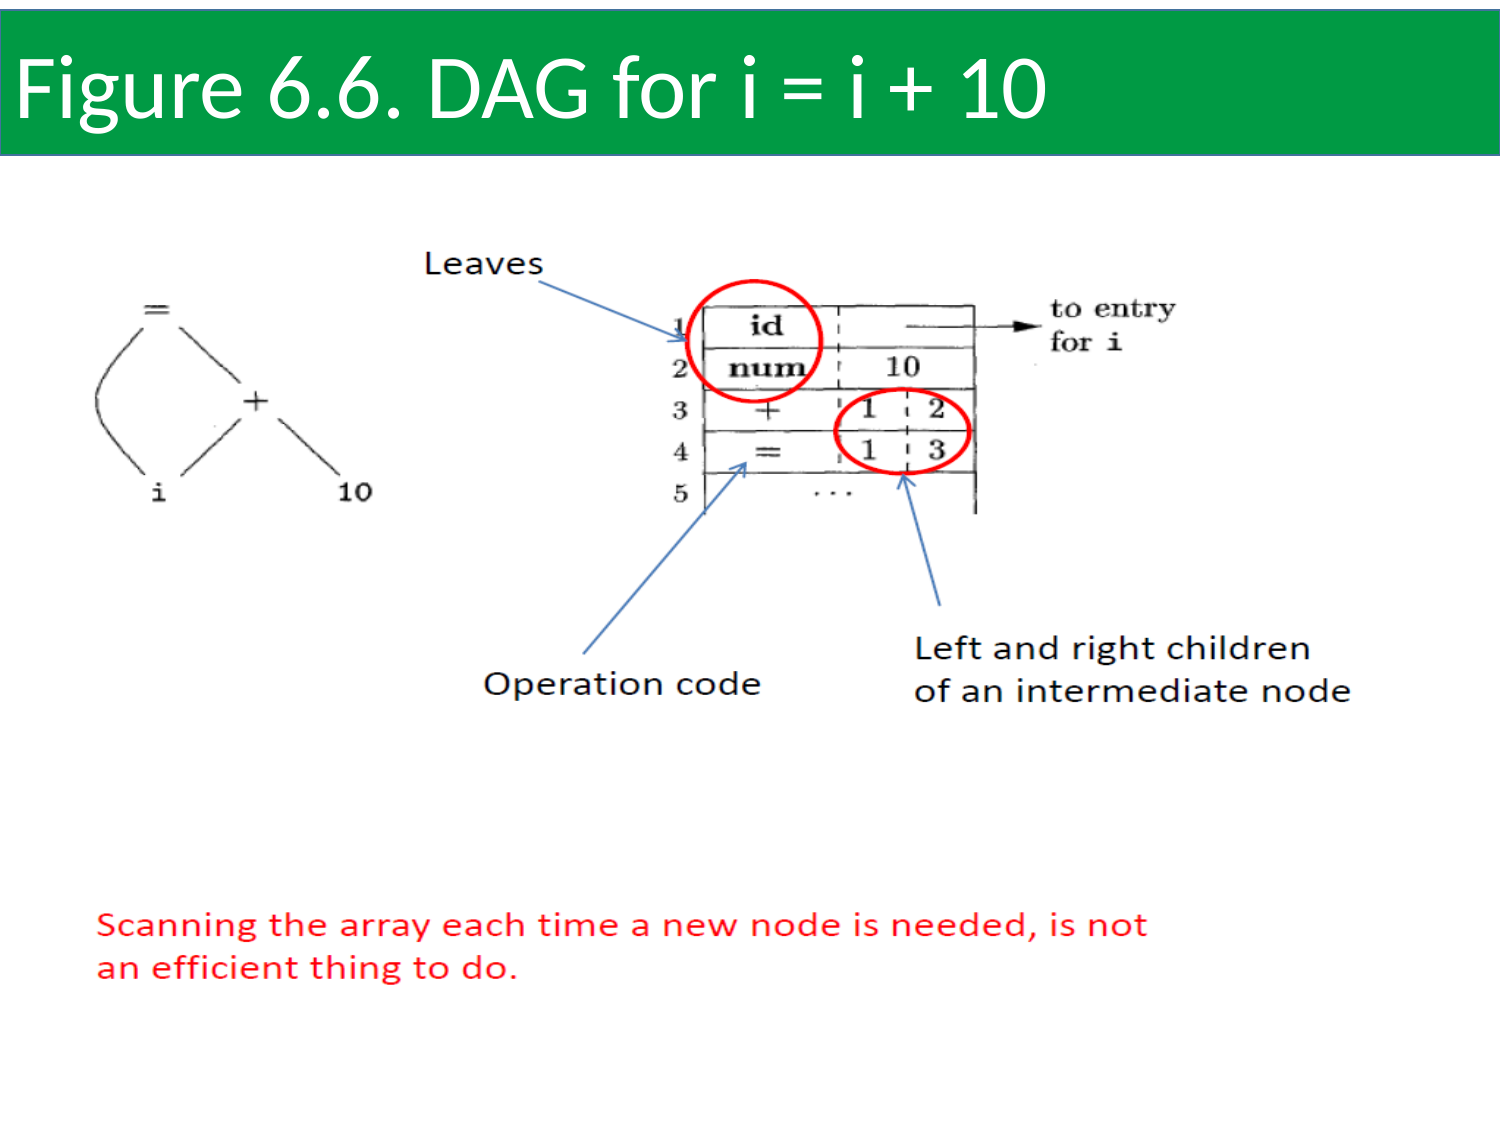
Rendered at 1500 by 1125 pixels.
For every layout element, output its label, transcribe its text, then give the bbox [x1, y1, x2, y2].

text_box Figure 6.6. DAG for i = i + 10 [0, 9, 1500, 156]
picture [0, 215, 1412, 1029]
